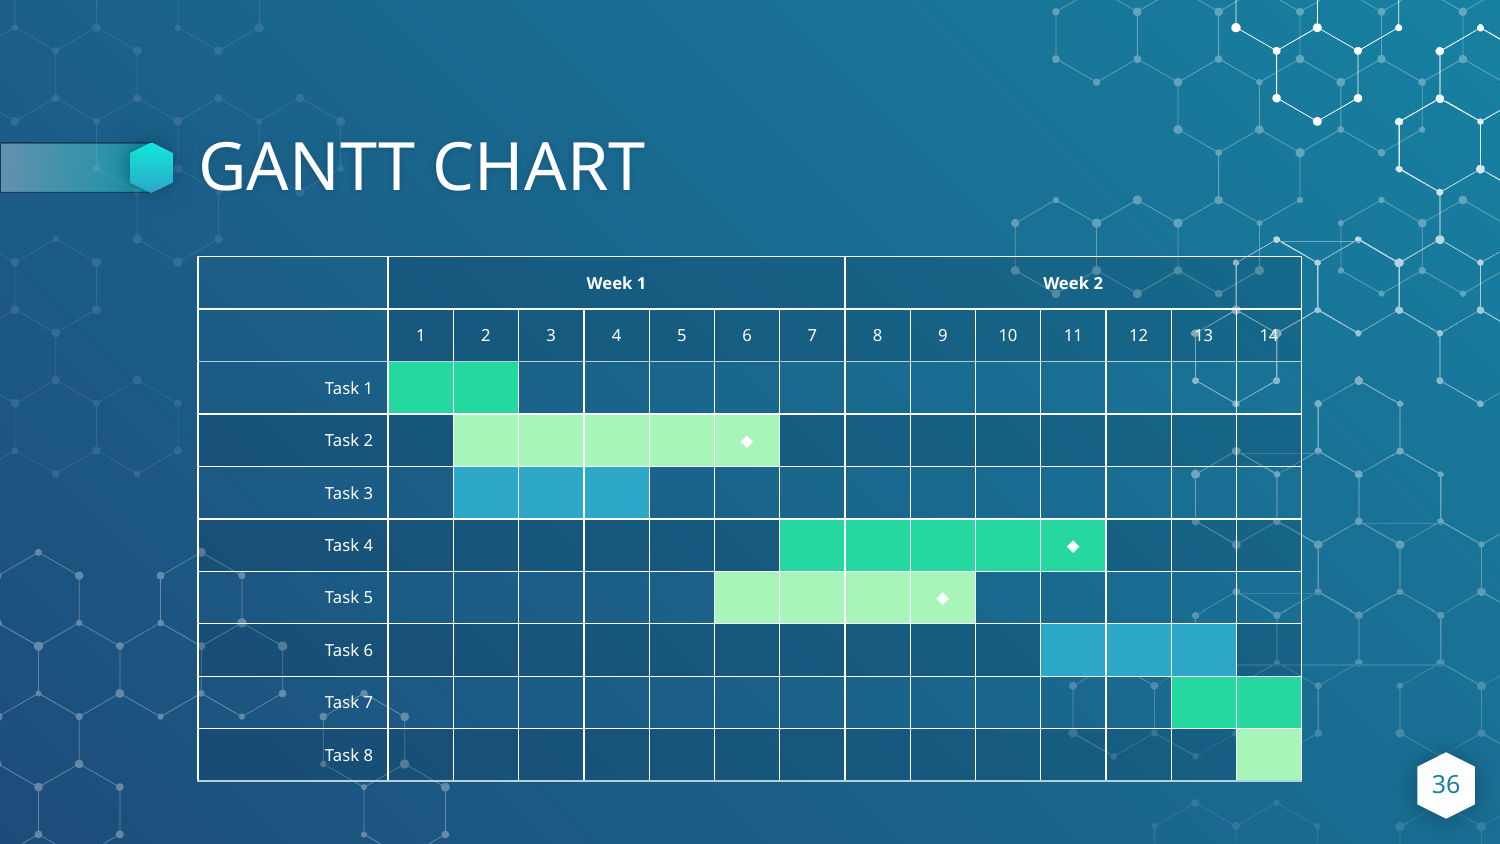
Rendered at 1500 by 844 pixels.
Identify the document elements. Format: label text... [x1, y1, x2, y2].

table_cell [585, 677, 649, 728]
table_cell [1172, 520, 1236, 571]
table_cell [976, 415, 1040, 466]
table_cell [780, 572, 844, 623]
table_cell [1107, 572, 1171, 623]
table_cell [780, 520, 844, 571]
table_cell 1 [389, 310, 453, 361]
table_cell [519, 362, 583, 413]
table_cell Task 6 [199, 624, 387, 676]
table_cell [389, 624, 453, 676]
table_cell [1041, 362, 1105, 413]
table_cell [1237, 467, 1301, 518]
table_cell 9 [911, 310, 975, 361]
table_cell [454, 677, 518, 728]
table_cell [1041, 415, 1105, 466]
table_cell [454, 415, 518, 466]
table_cell [389, 415, 453, 466]
table_cell [715, 467, 779, 518]
table_cell [650, 415, 714, 466]
table_cell [780, 677, 844, 728]
table_cell [519, 467, 583, 518]
table_cell [715, 677, 779, 728]
table_cell [1107, 415, 1171, 466]
table_cell [780, 729, 844, 780]
table_cell 10 [976, 310, 1040, 361]
table_cell [585, 572, 649, 623]
table_cell [519, 572, 583, 623]
table_cell [389, 572, 453, 623]
table_cell [976, 677, 1040, 728]
table_cell ◆ [1041, 520, 1105, 571]
table_cell [585, 467, 649, 518]
table_cell ◆ [911, 572, 975, 623]
table_cell 6 [715, 310, 779, 361]
table_cell [976, 624, 1040, 676]
table_header [199, 257, 387, 308]
table_cell [1107, 520, 1171, 571]
table_cell [976, 572, 1040, 623]
table_cell [911, 362, 975, 413]
table_cell [650, 520, 714, 571]
table_cell Task 5 [199, 572, 387, 623]
table_cell [1041, 677, 1105, 728]
table_cell [519, 677, 583, 728]
table_cell [454, 729, 518, 780]
table_cell Task 7 [199, 677, 387, 728]
table_cell [846, 624, 910, 676]
table_cell 14 [1237, 310, 1301, 361]
table_cell 5 [650, 310, 714, 361]
table_cell [389, 729, 453, 780]
table_cell [1172, 572, 1236, 623]
table_cell 11 [1041, 310, 1105, 361]
table_cell Task 1 [199, 362, 387, 413]
table_cell [911, 467, 975, 518]
table_cell [1041, 729, 1105, 780]
table_cell [715, 624, 779, 676]
table_cell [911, 677, 975, 728]
table_header Week 1 [389, 257, 844, 308]
table_cell [846, 362, 910, 413]
table_cell [911, 729, 975, 780]
table_cell 4 [585, 310, 649, 361]
table_cell [1107, 467, 1171, 518]
table_cell [911, 415, 975, 466]
table_cell [519, 520, 583, 571]
table_cell [650, 677, 714, 728]
table_cell 7 [780, 310, 844, 361]
table_cell [780, 624, 844, 676]
table_cell [519, 415, 583, 466]
table_cell ◆ [715, 415, 779, 466]
slide_number 36 [1417, 752, 1475, 819]
table_cell [389, 520, 453, 571]
table_cell [1041, 572, 1105, 623]
table_cell [1107, 729, 1171, 780]
table_cell [650, 362, 714, 413]
table_cell [1041, 624, 1105, 676]
table_cell [911, 520, 975, 571]
table_cell [911, 624, 975, 676]
table_cell [389, 362, 453, 413]
table_cell [1172, 677, 1236, 728]
table_cell [1172, 415, 1236, 466]
table_cell [715, 362, 779, 413]
table_header Week 2 [846, 257, 1301, 308]
table_cell [976, 362, 1040, 413]
table_cell 3 [519, 310, 583, 361]
table_cell Task 4 [199, 520, 387, 571]
table_cell [454, 467, 518, 518]
table_cell [846, 729, 910, 780]
table_cell [780, 415, 844, 466]
table_cell 8 [846, 310, 910, 361]
table_cell [585, 624, 649, 676]
table_cell [1237, 362, 1301, 413]
table_cell [650, 467, 714, 518]
table_cell [1237, 415, 1301, 466]
table_cell [976, 729, 1040, 780]
table_cell [454, 362, 518, 413]
table_cell [1237, 729, 1301, 780]
table_cell [454, 624, 518, 676]
table_cell [585, 520, 649, 571]
table_cell [1172, 729, 1236, 780]
table_cell [389, 467, 453, 518]
table_cell [650, 572, 714, 623]
table_cell [1172, 624, 1236, 676]
table_cell [389, 677, 453, 728]
table_cell [846, 677, 910, 728]
table_cell [199, 310, 387, 361]
table_cell [1237, 624, 1301, 676]
table_cell [976, 467, 1040, 518]
table_cell [585, 415, 649, 466]
table_cell [585, 362, 649, 413]
table_cell 2 [454, 310, 518, 361]
table_cell [1107, 362, 1171, 413]
table_cell [650, 729, 714, 780]
table_cell [454, 520, 518, 571]
table_cell [519, 729, 583, 780]
table_cell Task 3 [199, 467, 387, 518]
table_cell [780, 362, 844, 413]
table_cell [715, 572, 779, 623]
table_cell [846, 467, 910, 518]
table_cell [1237, 677, 1301, 728]
table_cell [519, 624, 583, 676]
table_cell [1237, 520, 1301, 571]
table_cell [585, 729, 649, 780]
table_cell [1041, 467, 1105, 518]
table_cell [846, 572, 910, 623]
table_cell Task 2 [199, 415, 387, 466]
table_cell [1237, 572, 1301, 623]
table_cell [846, 520, 910, 571]
table_cell [846, 415, 910, 466]
table_cell [650, 624, 714, 676]
title GANTT CHART [198, 140, 1302, 198]
table_cell [976, 520, 1040, 571]
table_cell [715, 520, 779, 571]
table_cell [1107, 677, 1171, 728]
table_cell [715, 729, 779, 780]
table_cell 13 [1172, 310, 1236, 361]
table_cell [1172, 467, 1236, 518]
table_cell [780, 467, 844, 518]
table_cell Task 8 [199, 729, 387, 780]
table_cell [454, 572, 518, 623]
table_cell [1172, 362, 1236, 413]
table_cell 12 [1107, 310, 1171, 361]
table_cell [1107, 624, 1171, 676]
